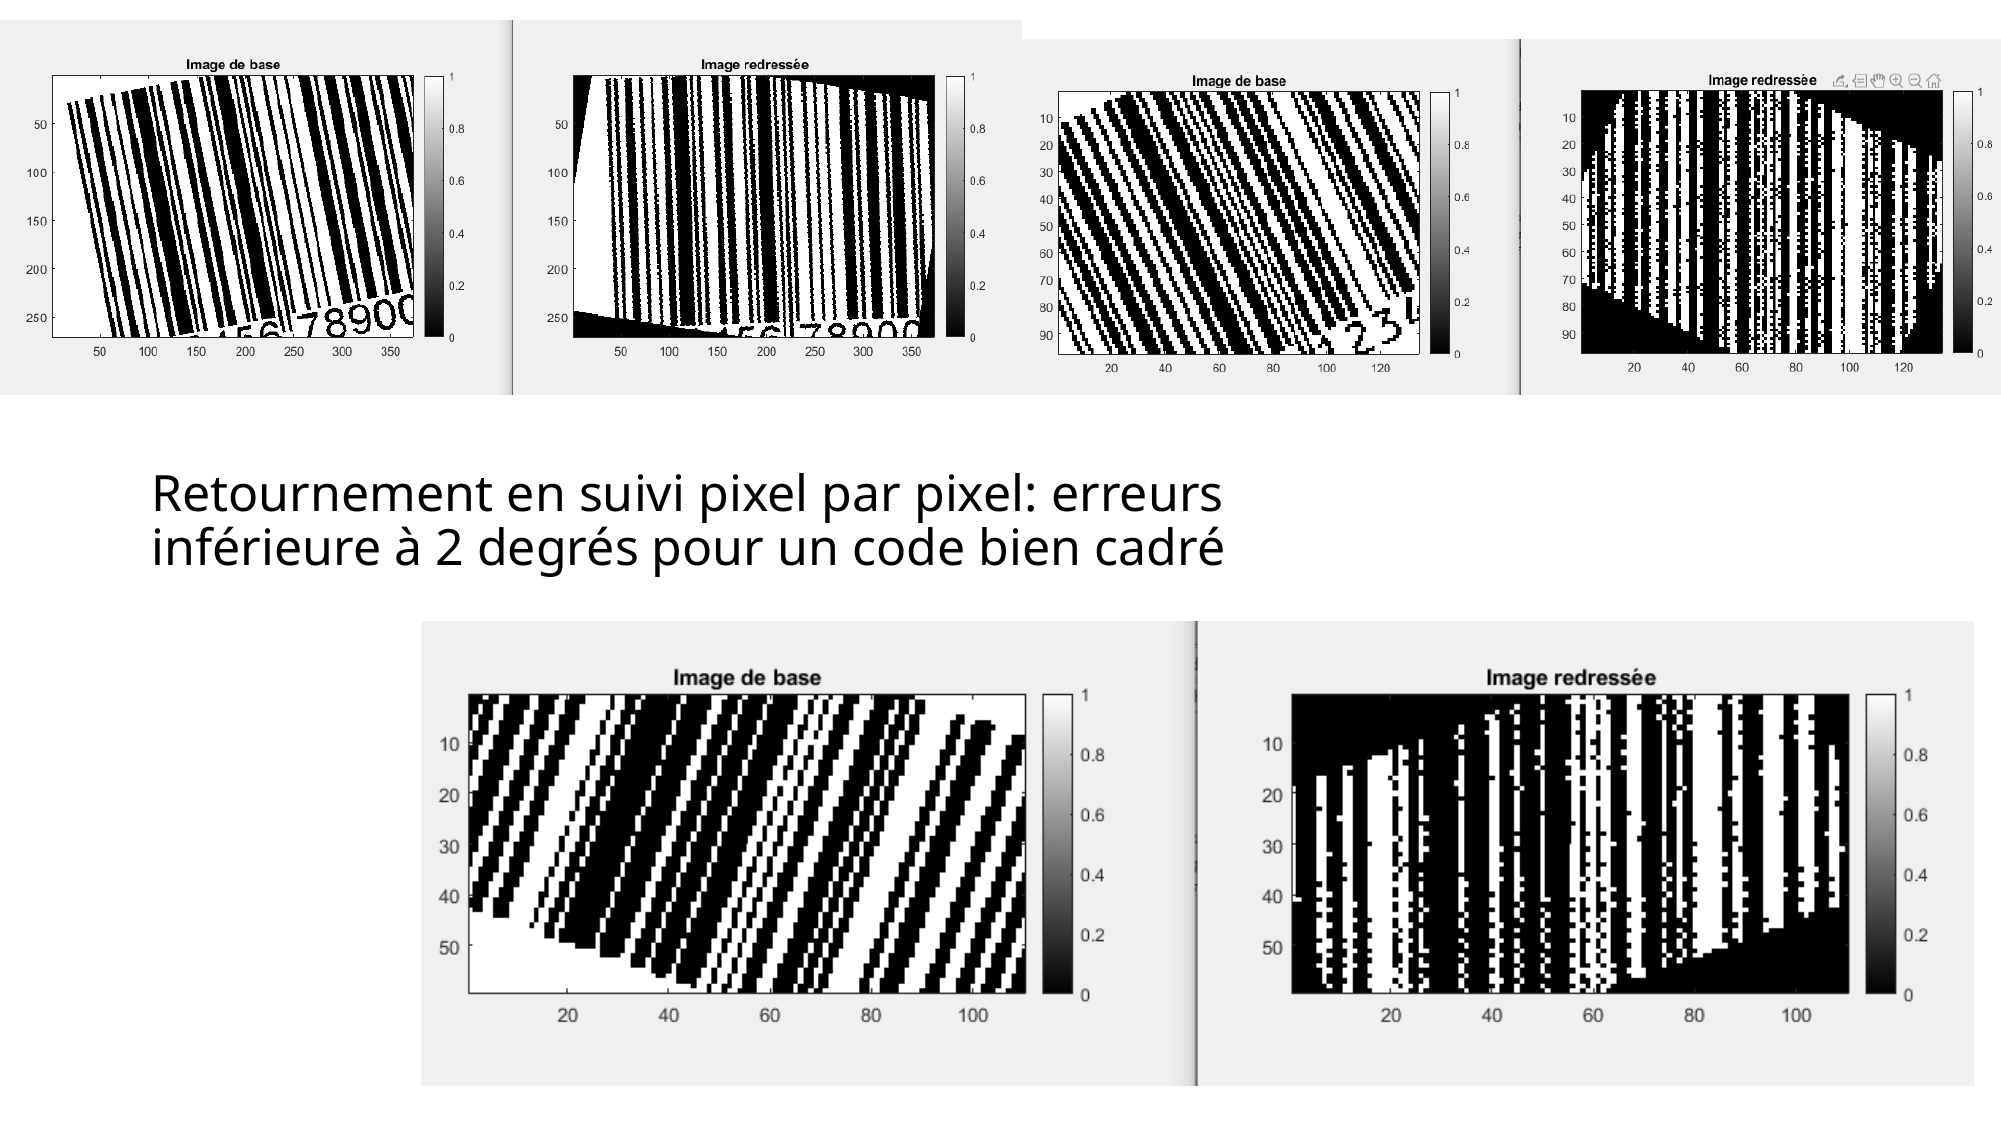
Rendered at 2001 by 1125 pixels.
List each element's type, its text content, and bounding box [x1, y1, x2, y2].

picture [421, 621, 1975, 1086]
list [0, 20, 1023, 395]
title Retournement en suivi pixel par pixel: erreurs inférieure à 2 degrés pour un code bien cadré [136, 413, 1345, 631]
picture [1022, 39, 2001, 395]
